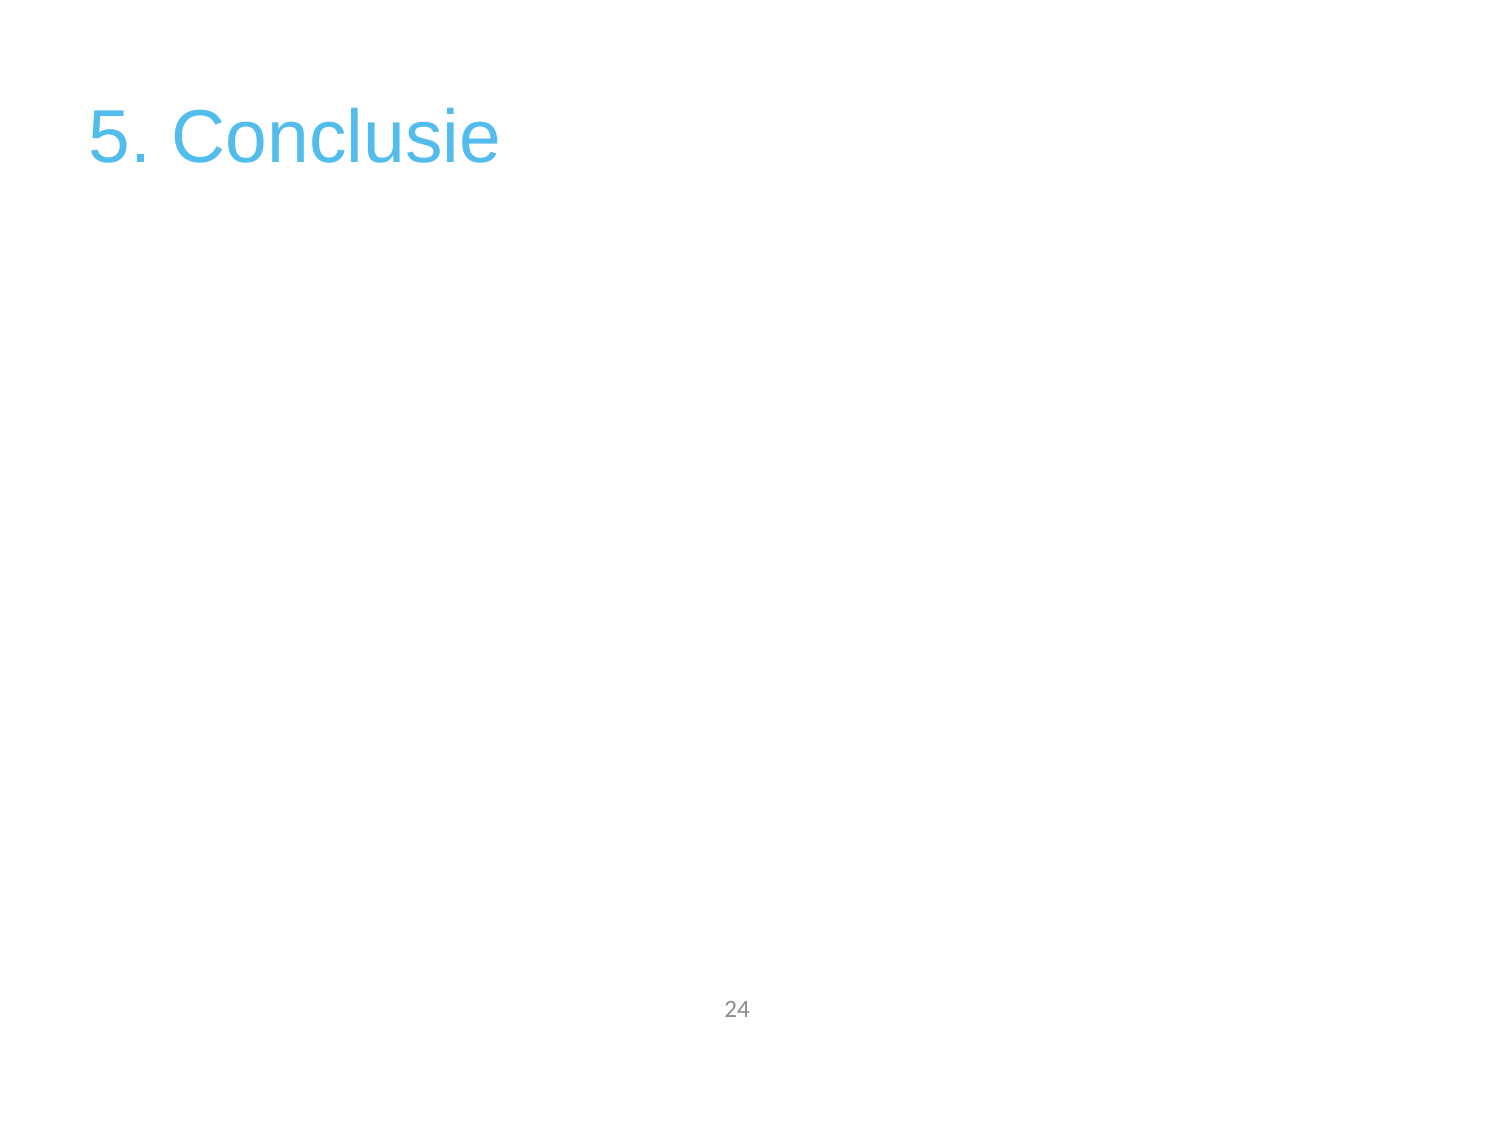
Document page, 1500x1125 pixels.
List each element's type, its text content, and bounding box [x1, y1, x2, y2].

title 5. Conclusie [88, 29, 1456, 178]
slide_number 24 [596, 992, 750, 1040]
